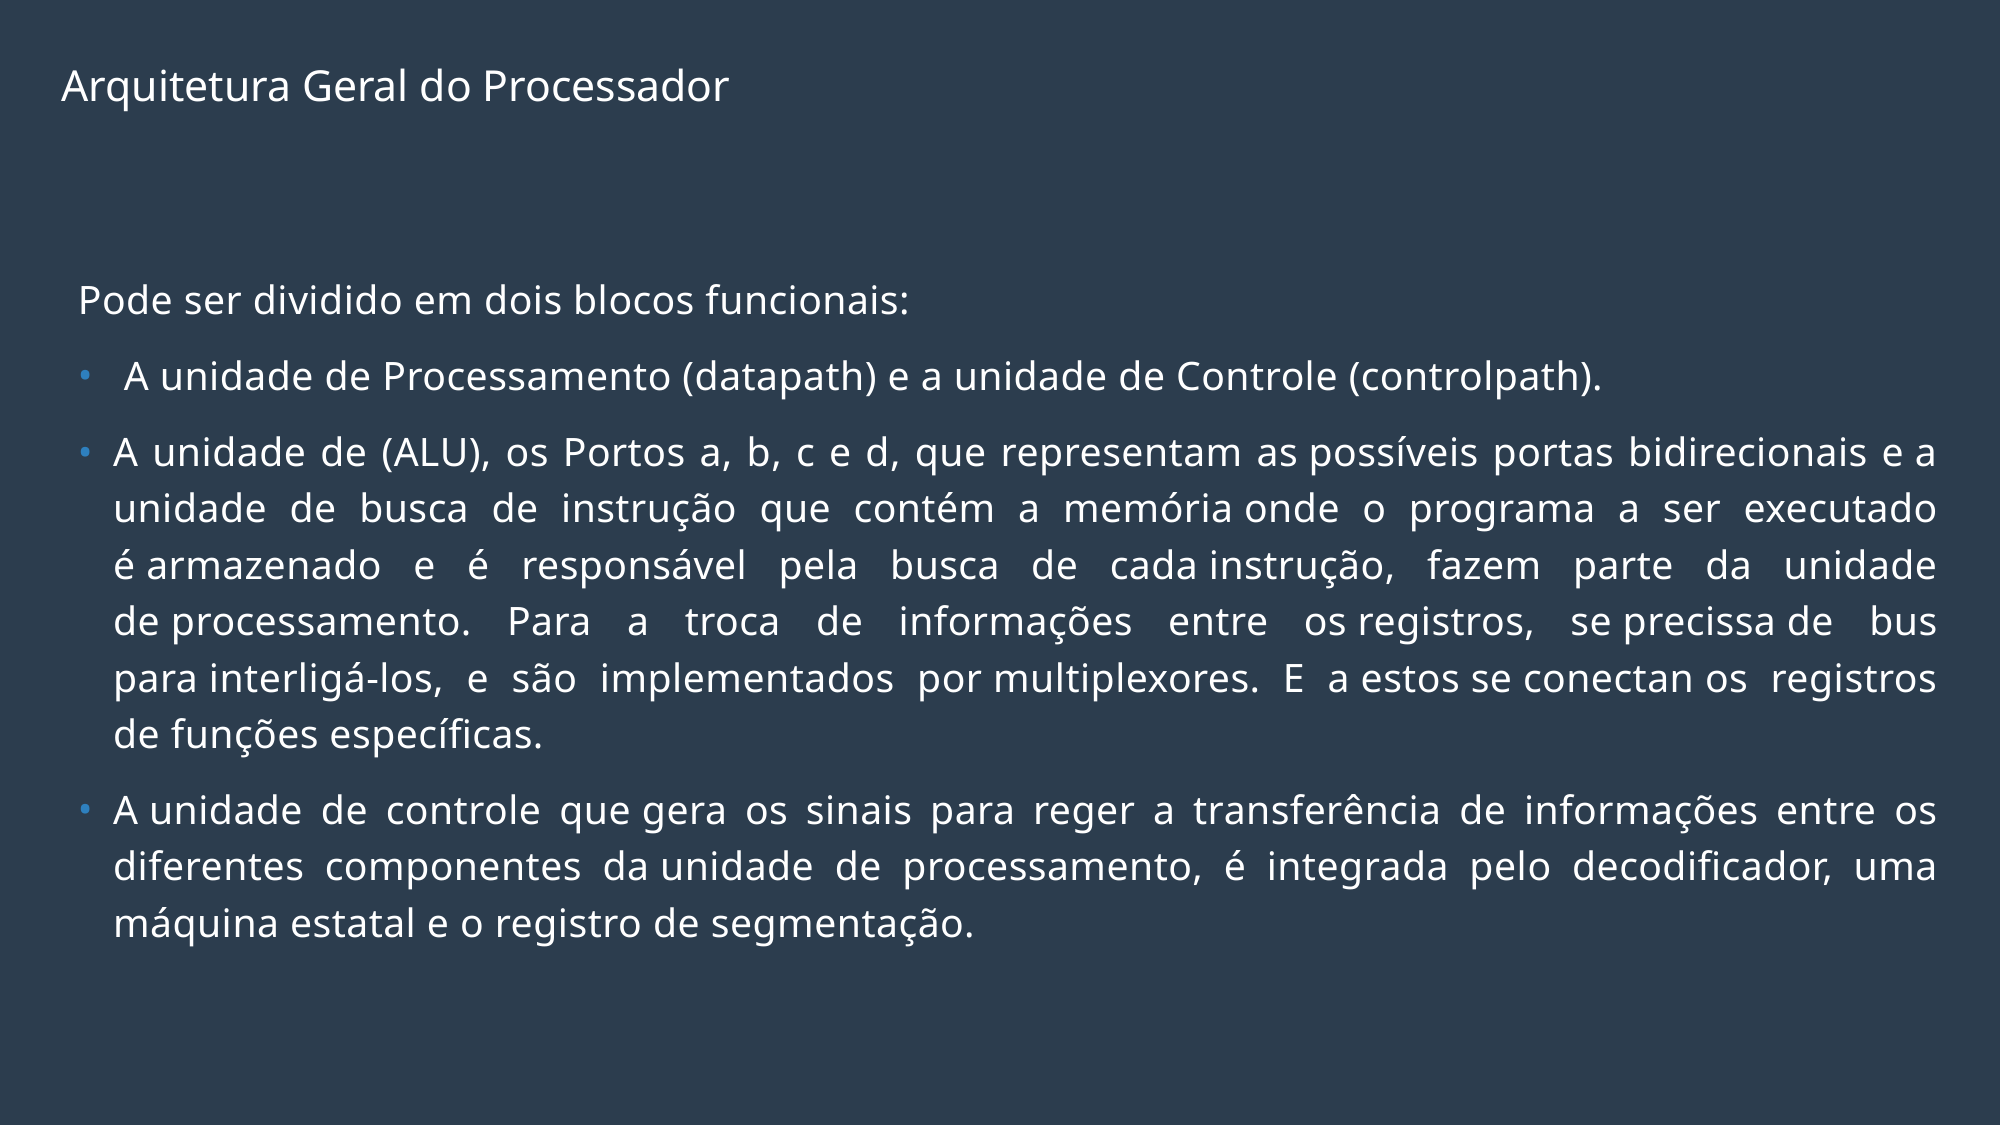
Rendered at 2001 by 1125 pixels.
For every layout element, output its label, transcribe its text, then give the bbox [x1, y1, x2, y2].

title Arquitetura Geral do Processador [61, 59, 1822, 111]
list Pode ser dividido em dois blocos funcionais: A unidade de Processamento (datapath) e a unidade de Controle (controlpath). A unidade de (ALU), os Portos a, b, c e d, que representam as possíveis portas bidirecionais e a unidade de busca de instrução que contém a memória onde o programa a ser executado é armazenado e é responsável pela busca de cada instrução, fazem parte da unidade de processamento. Para a troca de informações entre os registros, se precissa de bus para interligá-los, e são implementados por multiplexores. E a estos se conectan os registros de funções específicas. A unidade de controle que gera os sinais para reger a transferência de informações entre os diferentes componentes da unidade de processamento, é integrada pelo decodificador, uma máquina estatal e o registro de segmentação. [78, 265, 1942, 947]
